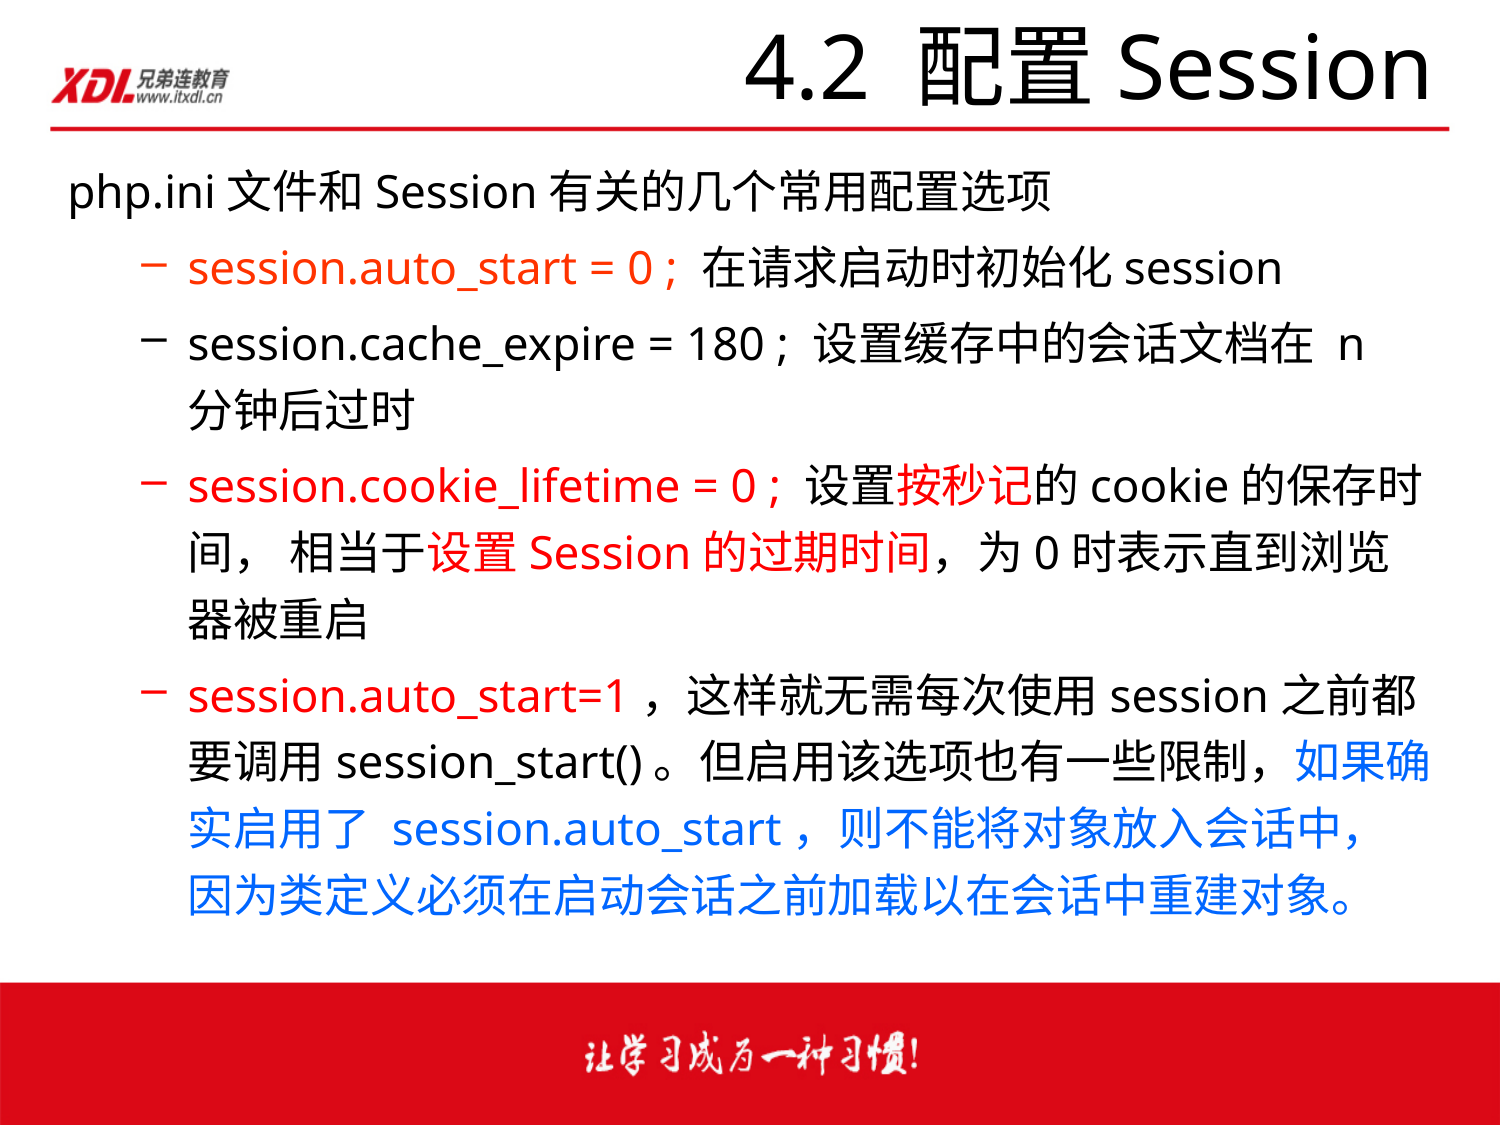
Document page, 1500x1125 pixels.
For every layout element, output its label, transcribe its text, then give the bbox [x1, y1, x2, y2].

picture [0, 0, 1500, 1125]
title 4.2 配置Session [417, 12, 1450, 117]
list php.ini文件和Session有关的几个常用配置选项 session.auto_start = 0 ; 在请求启动时初始化session session.cache_expire = 180 ; 设置缓存中的会话文档在 n 分钟后过时 session.cookie_lifetime = 0 ; 设置按秒记的cookie的保存时间， 相当于设置Session的过期时间，为0时表示直到浏览器被重启 session.auto_start=1，这样就无需每次使用session之前都要调用session_start()。但启用该选项也有一些限制，如果确实启用了 session.auto_start，则不能将对象放入会话中，因为类定义必须在启动会话之前加载以在会话中重建对象。 [52, 143, 1448, 970]
